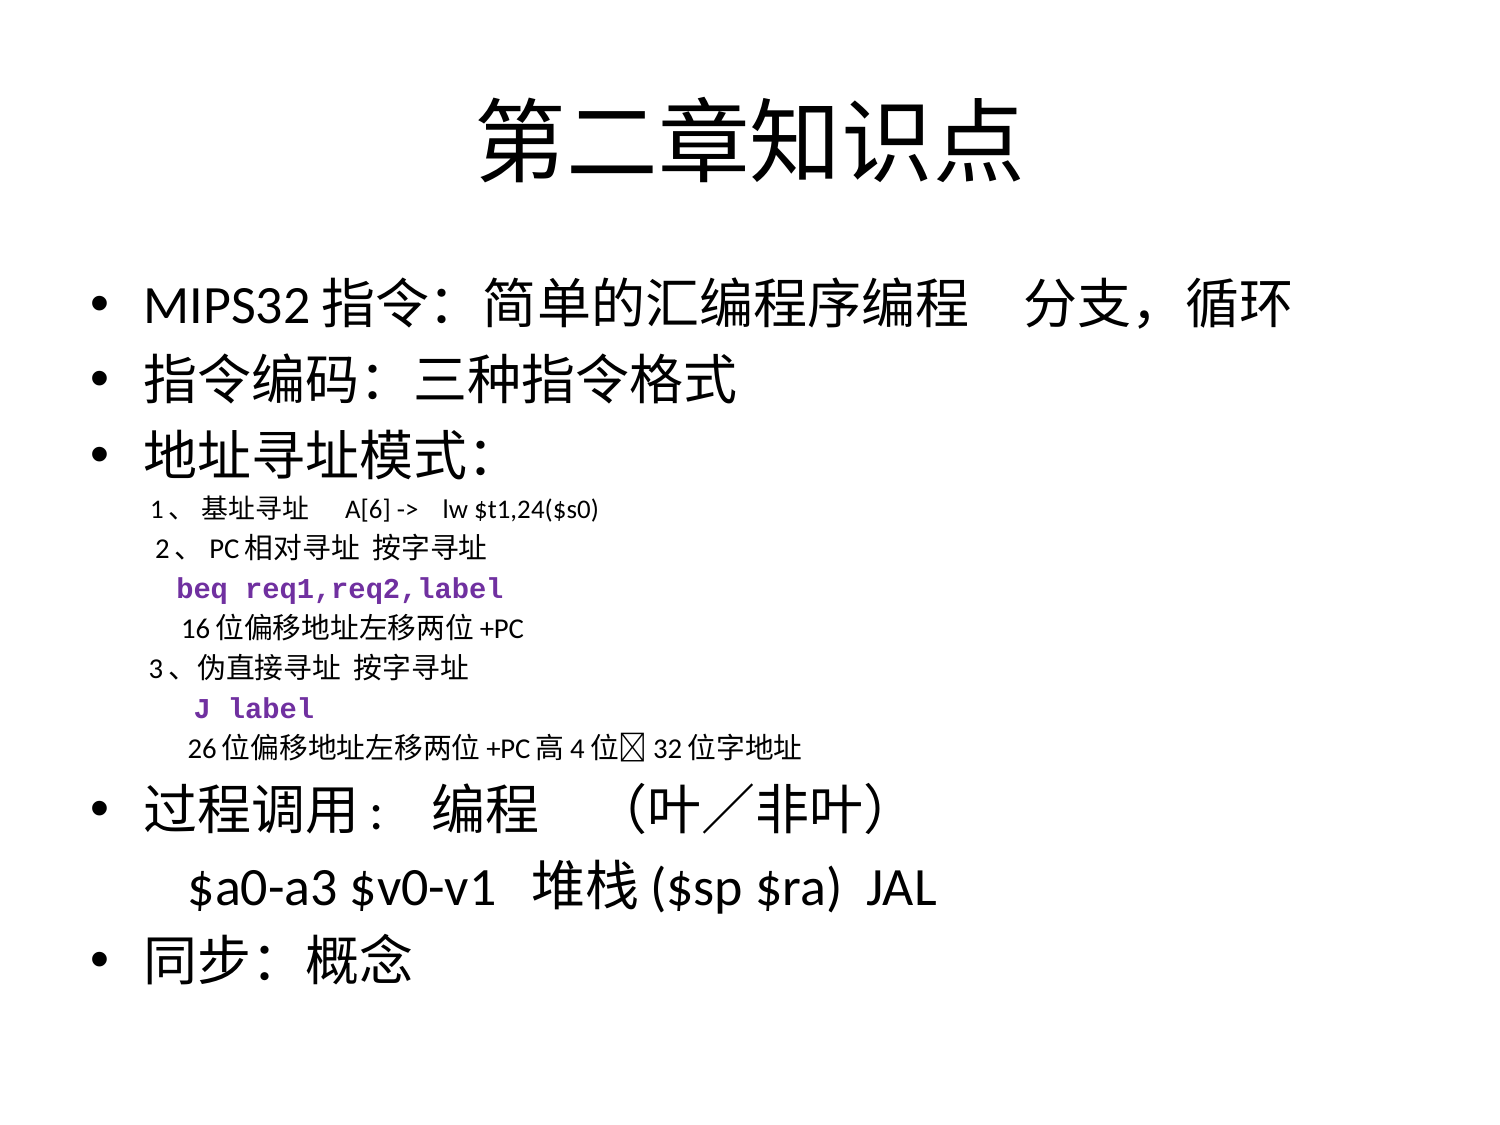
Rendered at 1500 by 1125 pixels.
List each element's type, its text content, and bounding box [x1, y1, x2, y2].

list MIPS32指令：简单的汇编程序编程 分支，循环 指令编码：三种指令格式 地址寻址模式： 1、 基址寻址 A[6] -> lw $t1,24($s0) 2、PC相对寻址 按字寻址 beq req1,req2,label 16位偏移地址左移两位+PC 3、伪直接寻址 按字寻址 J label 26位偏移地址左移两位+PC高4位32位字地址 过程调用: 编程 （叶／非叶） $a0-a3 $v0-v1 堆栈($sp $ra) JAL 同步：概念 [75, 262, 1425, 1005]
title 第二章知识点 [75, 45, 1425, 233]
